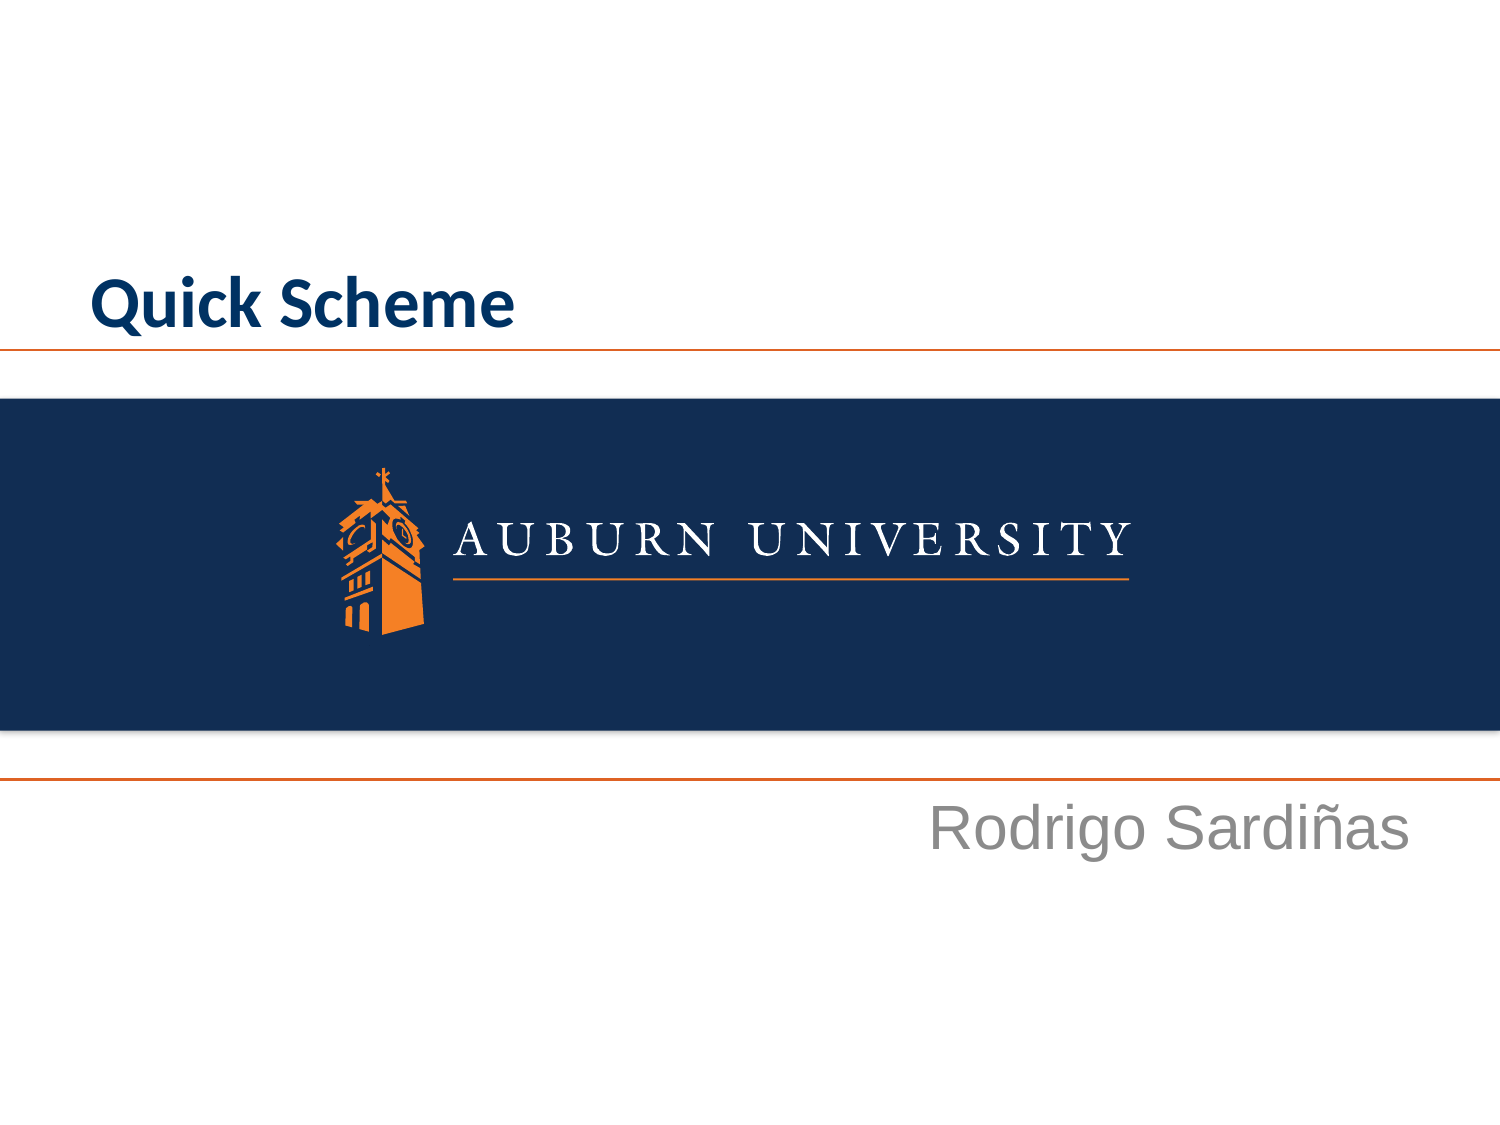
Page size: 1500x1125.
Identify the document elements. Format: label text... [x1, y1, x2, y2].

subtitle Rodrigo Sardiñas [471, 779, 1427, 1067]
title Quick Scheme [75, 162, 1477, 350]
